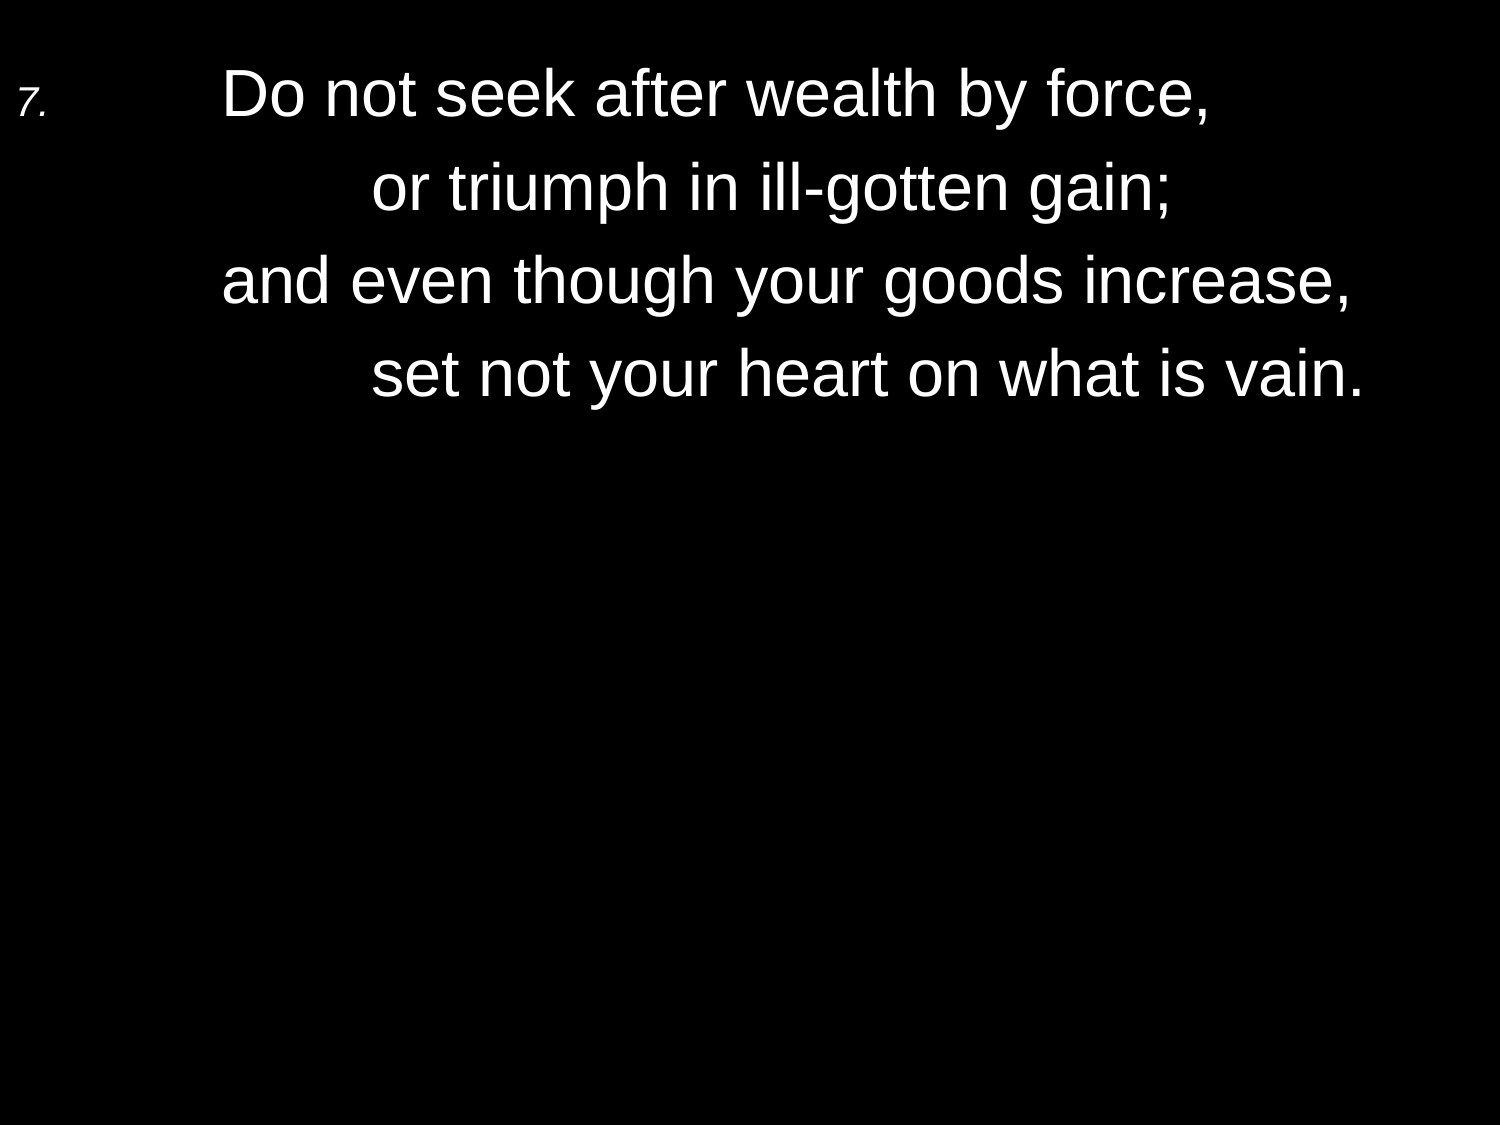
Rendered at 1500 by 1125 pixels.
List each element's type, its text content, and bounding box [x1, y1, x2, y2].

list 7. Do not seek after wealth by force, or triumph in ill-gotten gain; and even though your goods increase, set not your heart on what is vain. [0, 42, 1500, 1047]
